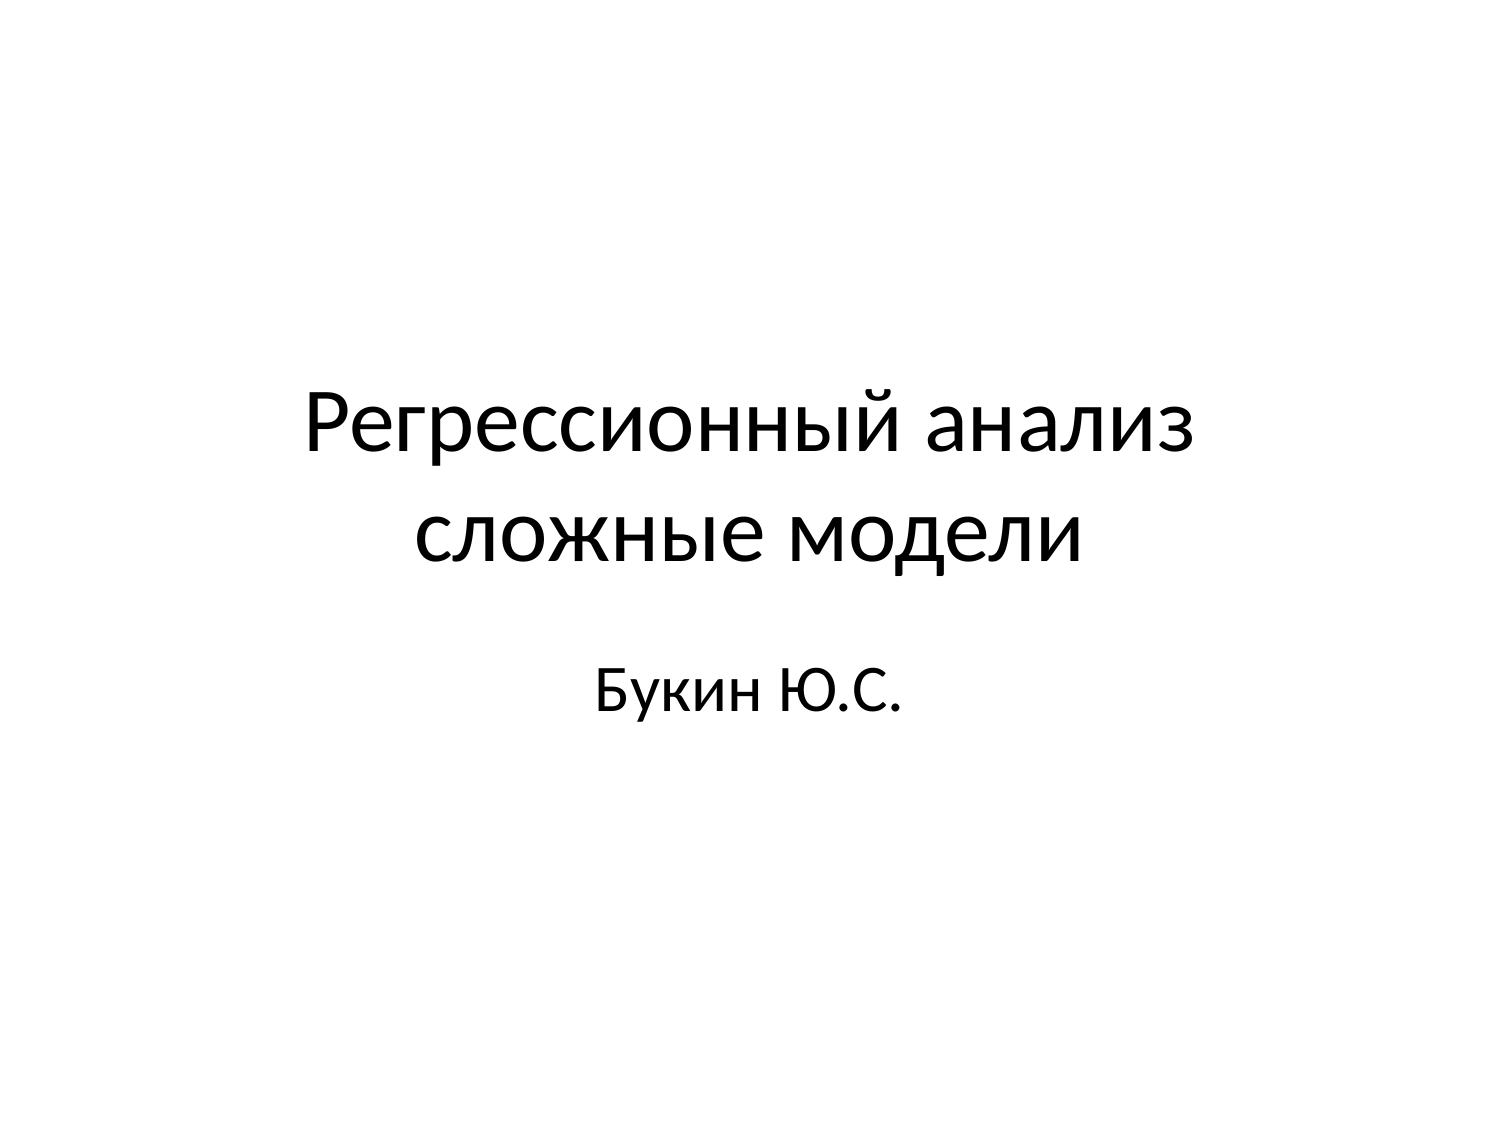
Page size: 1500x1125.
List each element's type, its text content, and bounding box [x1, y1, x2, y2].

subtitle Букин Ю.С. [225, 637, 1275, 925]
title Регрессионный анализ сложные модели [112, 349, 1388, 591]
